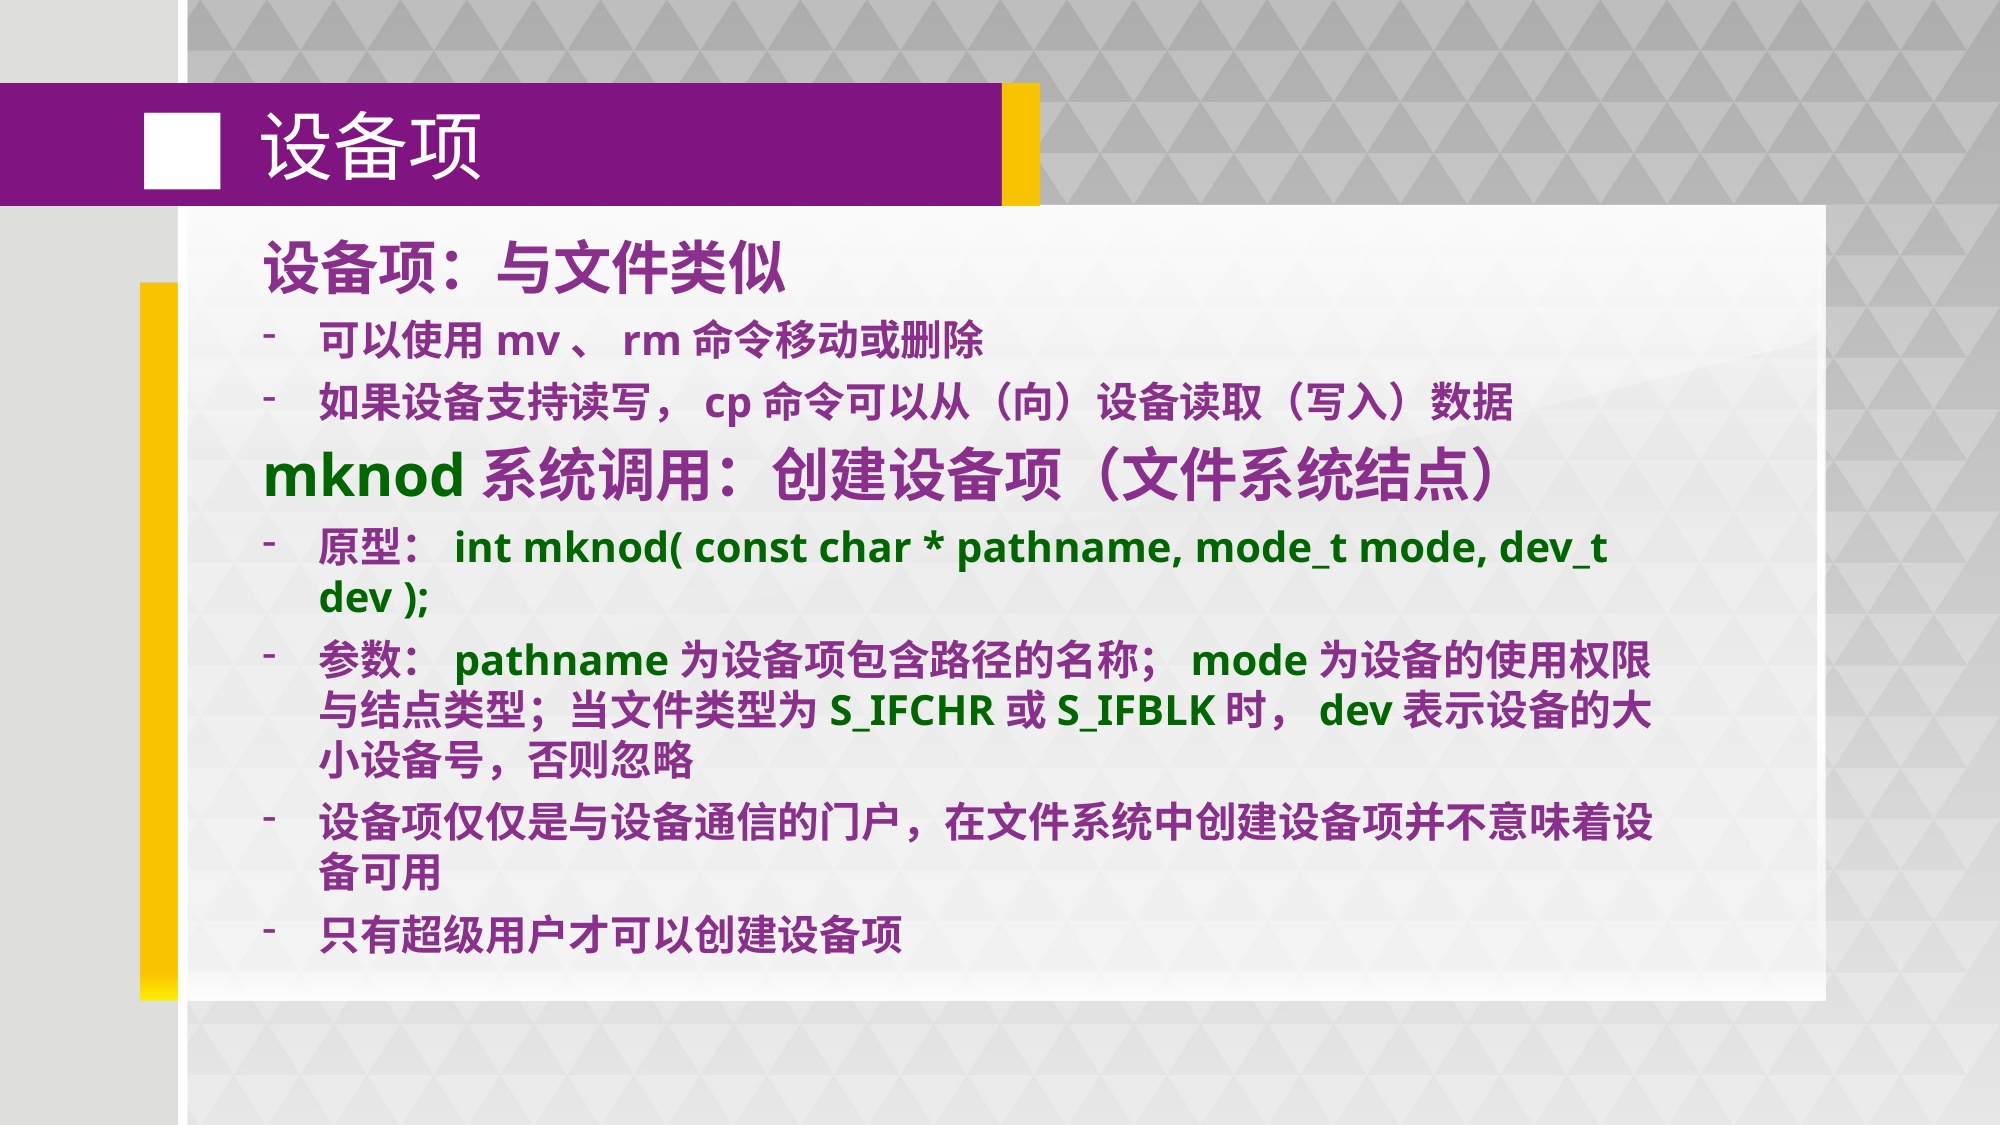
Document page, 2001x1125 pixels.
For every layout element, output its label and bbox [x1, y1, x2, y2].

text_box [120, 69, 500, 206]
picture [0, 0, 2000, 1125]
